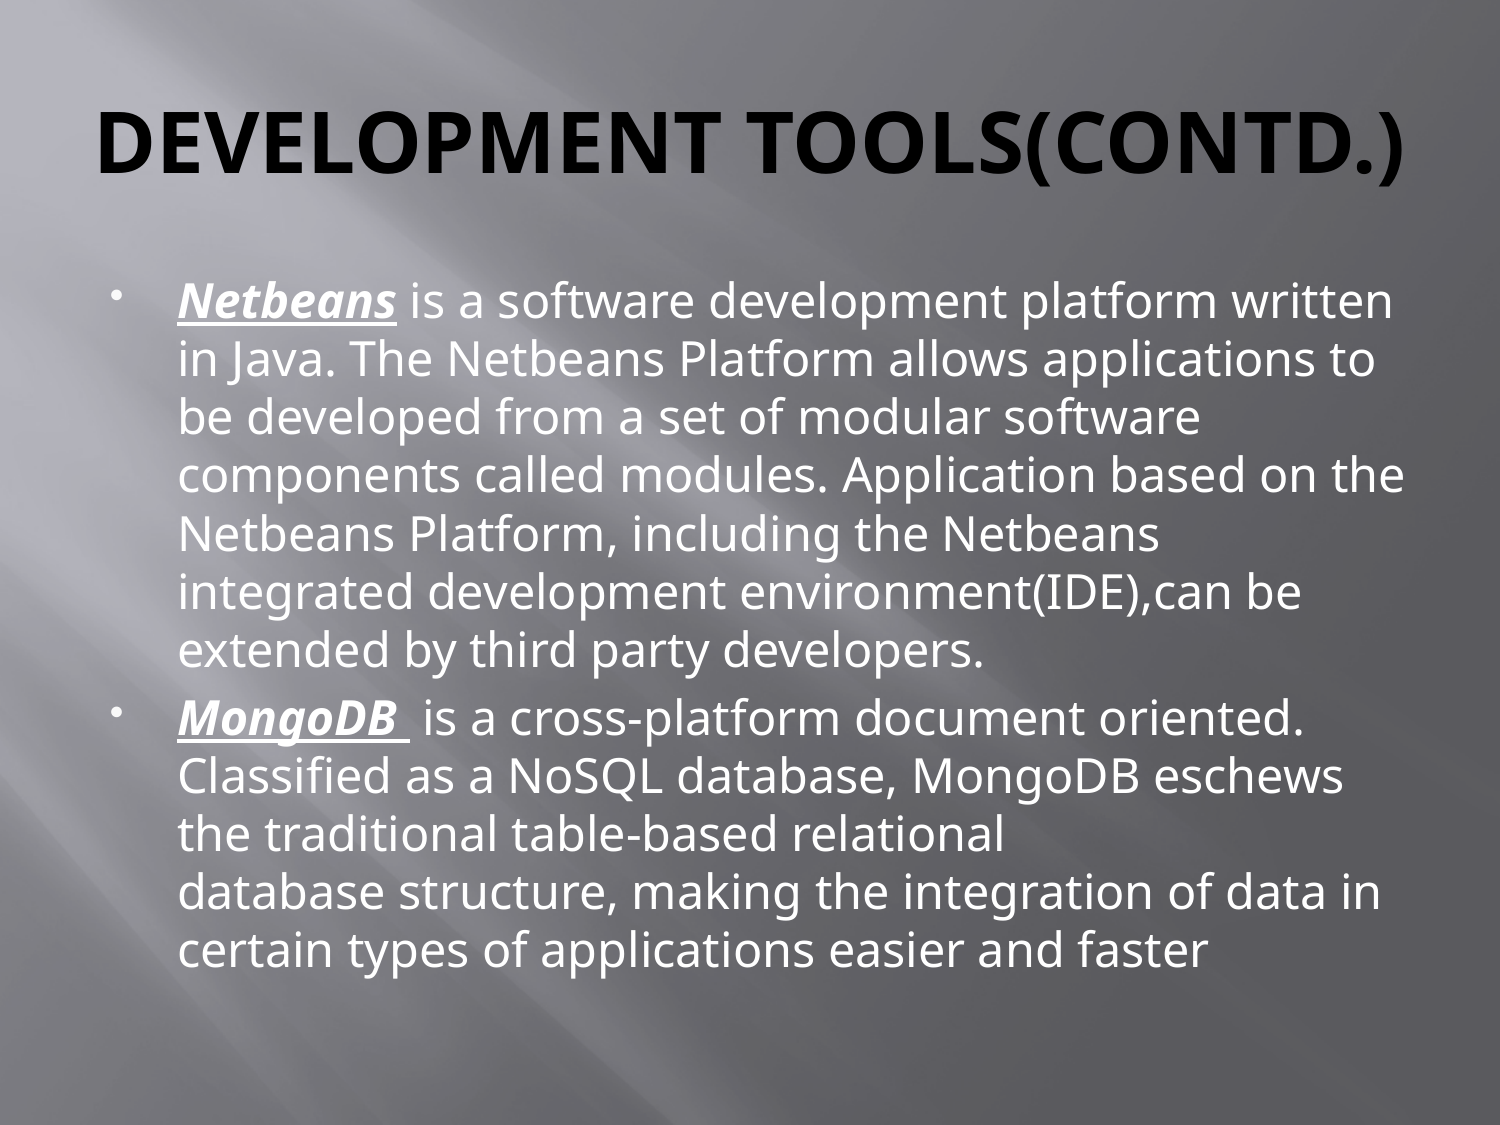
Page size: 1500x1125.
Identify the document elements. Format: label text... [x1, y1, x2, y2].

list Netbeans is a software development platform written in Java. The Netbeans Platform allows applications to be developed from a set of modular software components called modules. Application based on the Netbeans Platform, including the Netbeans integrated development environment(IDE),can be extended by third party developers. MongoDB is a cross-platform document oriented. Classified as a NoSQL database, MongoDB eschews the traditional table-based relational database structure, making the integration of data in certain types of applications easier and faster [75, 262, 1425, 1035]
title DEVELOPMENT TOOLS(CONTD.) [75, 45, 1425, 233]
